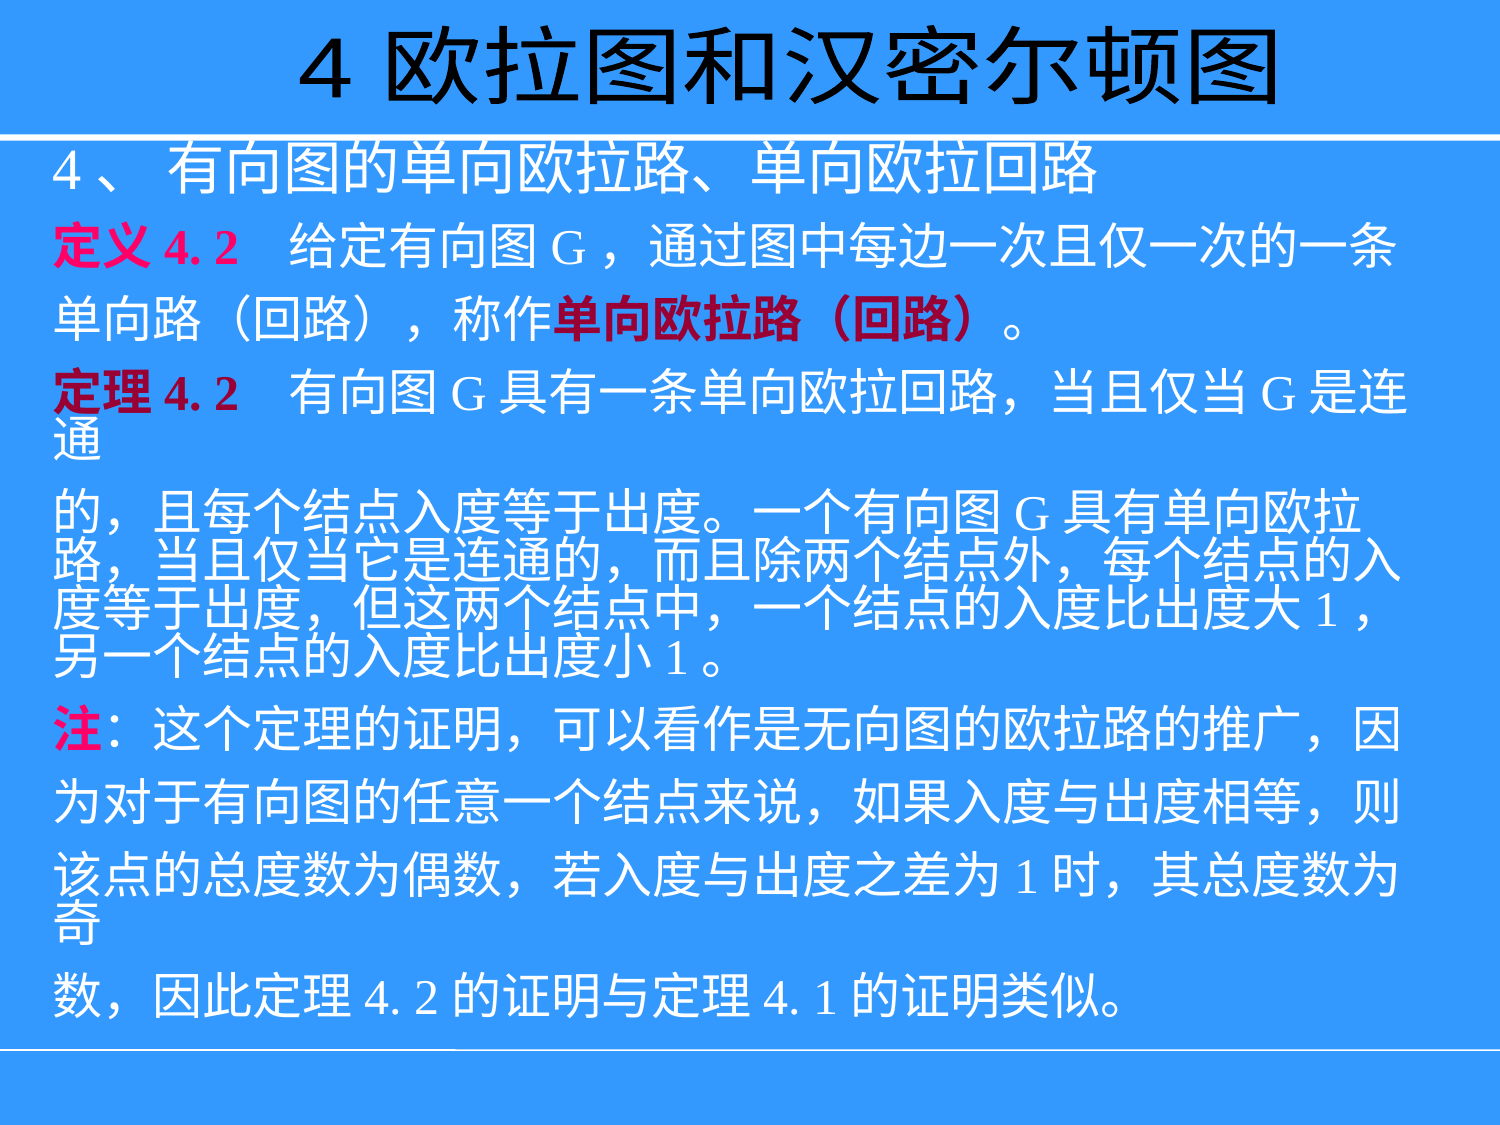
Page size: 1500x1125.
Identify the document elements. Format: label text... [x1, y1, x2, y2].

text_box 4、 有向图的单向欧拉路、单向欧拉回路 定义4. 2 给定有向图G，通过图中每边一次且仅一次的一条 单向路（回路），称作单向欧拉路（回路）。 定理4. 2 有向图G具有一条单向欧拉回路，当且仅当G是连通 的，且每个结点入度等于出度。一个有向图G具有单向欧拉路，当且仅当它是连通的，而且除两个结点外，每个结点的入度等于出度，但这两个结点中，一个结点的入度比出度大1，另一个结点的入度比出度小1。 注：这个定理的证明，可以看作是无向图的欧拉路的推广，因 为对于有向图的任意一个结点来说，如果入度与出度相等，则 该点的总度数为偶数，若入度与出度之差为1时，其总度数为奇 数，因此定理4. 2的证明与定理4. 1的证明类似。 [37, 137, 1450, 1032]
